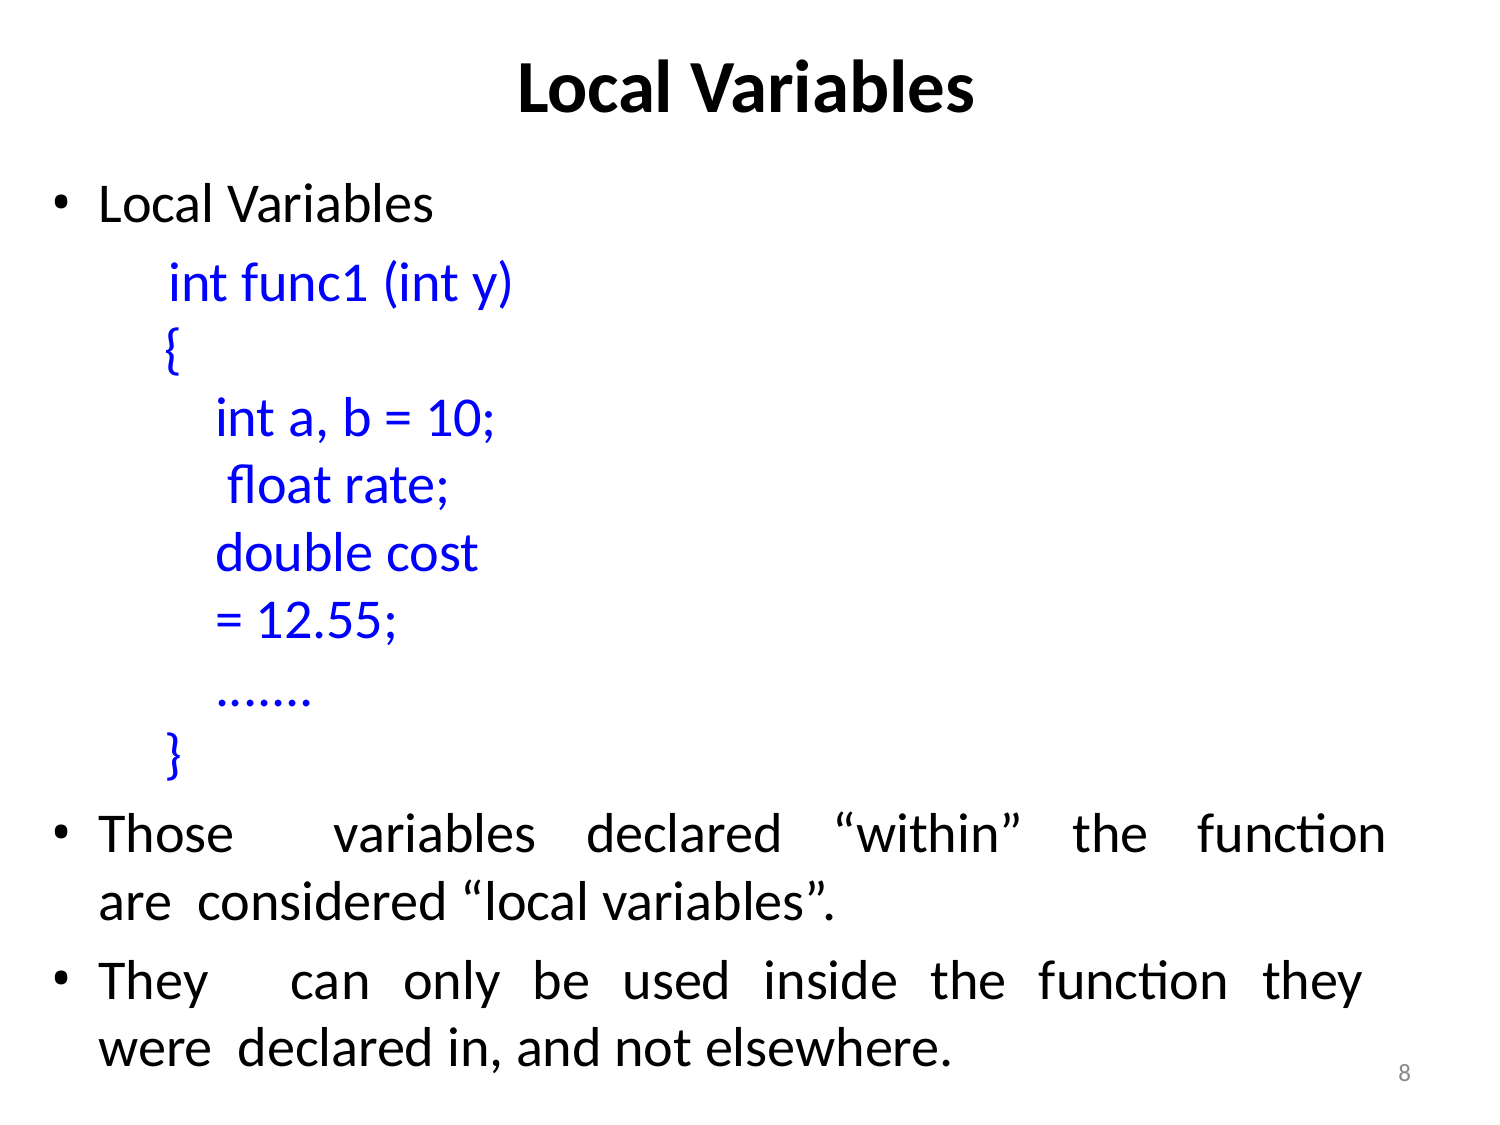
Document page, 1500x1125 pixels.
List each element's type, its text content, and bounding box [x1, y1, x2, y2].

text_box Local Variables int func1 (int y) { int a, b = 10; float rate; double cost = 12.55; ....... } Those variables declared “within” the function are considered “local variables”. They can only be used inside the function they were declared in, and not elsewhere. [48, 153, 1464, 1078]
text_box 8 [1391, 1078, 1418, 1087]
title Local Variables [515, 34, 984, 153]
